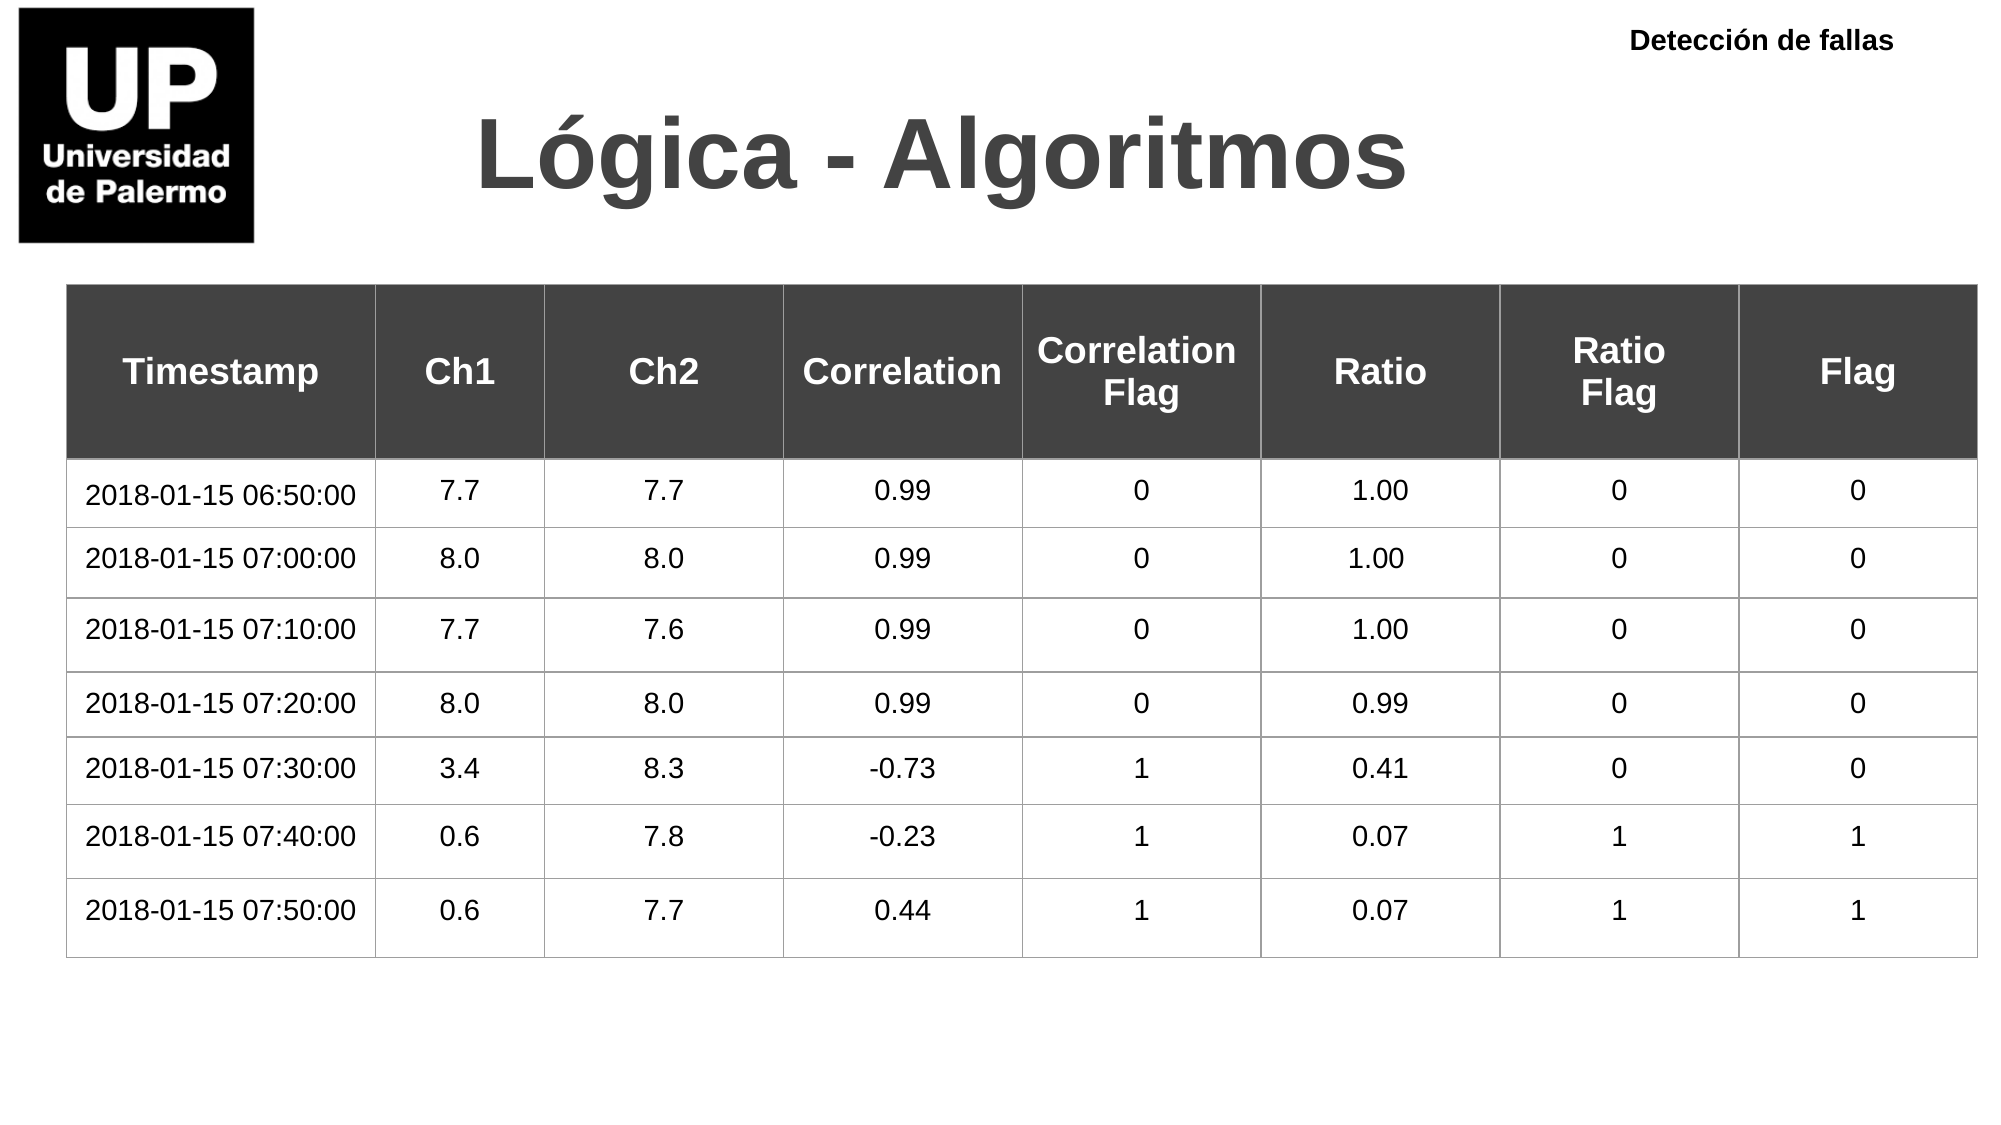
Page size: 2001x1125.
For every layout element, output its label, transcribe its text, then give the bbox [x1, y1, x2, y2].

table_cell 1 [1023, 738, 1260, 804]
table_cell 0.99 [1262, 673, 1499, 736]
table_cell 0 [1023, 460, 1260, 527]
table_header Correlation Flag [1023, 285, 1260, 458]
table_cell 0.44 [784, 879, 1022, 957]
table_cell 7.7 [545, 879, 783, 957]
table_cell 3.4 [376, 738, 544, 804]
text_box Detección de fallas [1614, 5, 2000, 74]
table_cell 7.7 [376, 599, 544, 671]
table_cell 0 [1023, 528, 1260, 597]
table_cell 0.41 [1262, 738, 1499, 804]
table_cell -0.23 [784, 805, 1022, 878]
table_cell 1.00 [1262, 599, 1499, 671]
table_header Correlation [784, 285, 1022, 458]
table_cell 1 [1023, 879, 1260, 957]
table_header Ratio Flag [1501, 285, 1738, 458]
table_cell 7.8 [545, 805, 783, 878]
table_cell 8.0 [376, 673, 544, 736]
table_header Flag [1740, 285, 1977, 458]
table_cell -0.73 [784, 738, 1022, 804]
table_cell 8.3 [545, 738, 783, 804]
table_cell 0.99 [784, 599, 1022, 671]
table_cell 8.0 [545, 528, 783, 597]
table_cell 0 [1023, 673, 1260, 736]
table_cell 2018-01-15 07:40:00 [67, 805, 375, 878]
table_cell 1 [1501, 879, 1738, 957]
table_cell 0 [1740, 738, 1977, 804]
table_cell 0 [1501, 673, 1738, 736]
table_cell 7.6 [545, 599, 783, 671]
table_cell 0 [1501, 738, 1738, 804]
table_header Ch2 [545, 285, 783, 458]
text_box Lógica - Algoritmos [321, 73, 1564, 179]
table_cell 1 [1501, 805, 1738, 878]
table_cell 0.99 [784, 673, 1022, 736]
table_cell 0 [1740, 528, 1977, 597]
table_cell 0.6 [376, 879, 544, 957]
table_cell 1.00 [1262, 528, 1499, 597]
table_cell 7.7 [545, 460, 783, 527]
table_cell 2018-01-15 06:50:00 [67, 460, 375, 527]
table_cell 8.0 [545, 673, 783, 736]
table_cell 0 [1501, 599, 1738, 671]
table_cell 1.00 [1262, 460, 1499, 527]
table_cell 1 [1740, 805, 1977, 878]
table_cell 0.07 [1262, 805, 1499, 878]
table_cell 8.0 [376, 528, 544, 597]
table_cell 0.6 [376, 805, 544, 878]
table_cell 0 [1740, 673, 1977, 736]
picture [16, 5, 257, 246]
table_header Timestamp [67, 285, 375, 458]
table_cell 1 [1740, 879, 1977, 957]
table_cell 2018-01-15 07:50:00 [67, 879, 375, 957]
table_cell 2018-01-15 07:00:00 [67, 528, 375, 597]
table_cell 2018-01-15 07:20:00 [67, 673, 375, 736]
table_cell 7.7 [376, 460, 544, 527]
table_cell 2018-01-15 07:30:00 [67, 738, 375, 804]
table_cell 0.07 [1262, 879, 1499, 957]
table_cell 0 [1740, 599, 1977, 671]
table_cell 0 [1740, 460, 1977, 527]
table_header Ratio [1262, 285, 1499, 458]
table_cell 0 [1023, 599, 1260, 671]
table_cell 1 [1023, 805, 1260, 878]
table_cell 2018-01-15 07:10:00 [67, 599, 375, 671]
table_cell 0.99 [784, 460, 1022, 527]
table_header Ch1 [376, 285, 544, 458]
table_cell 0.99 [784, 528, 1022, 597]
table_cell 0 [1501, 460, 1738, 527]
table_cell 0 [1501, 528, 1738, 597]
